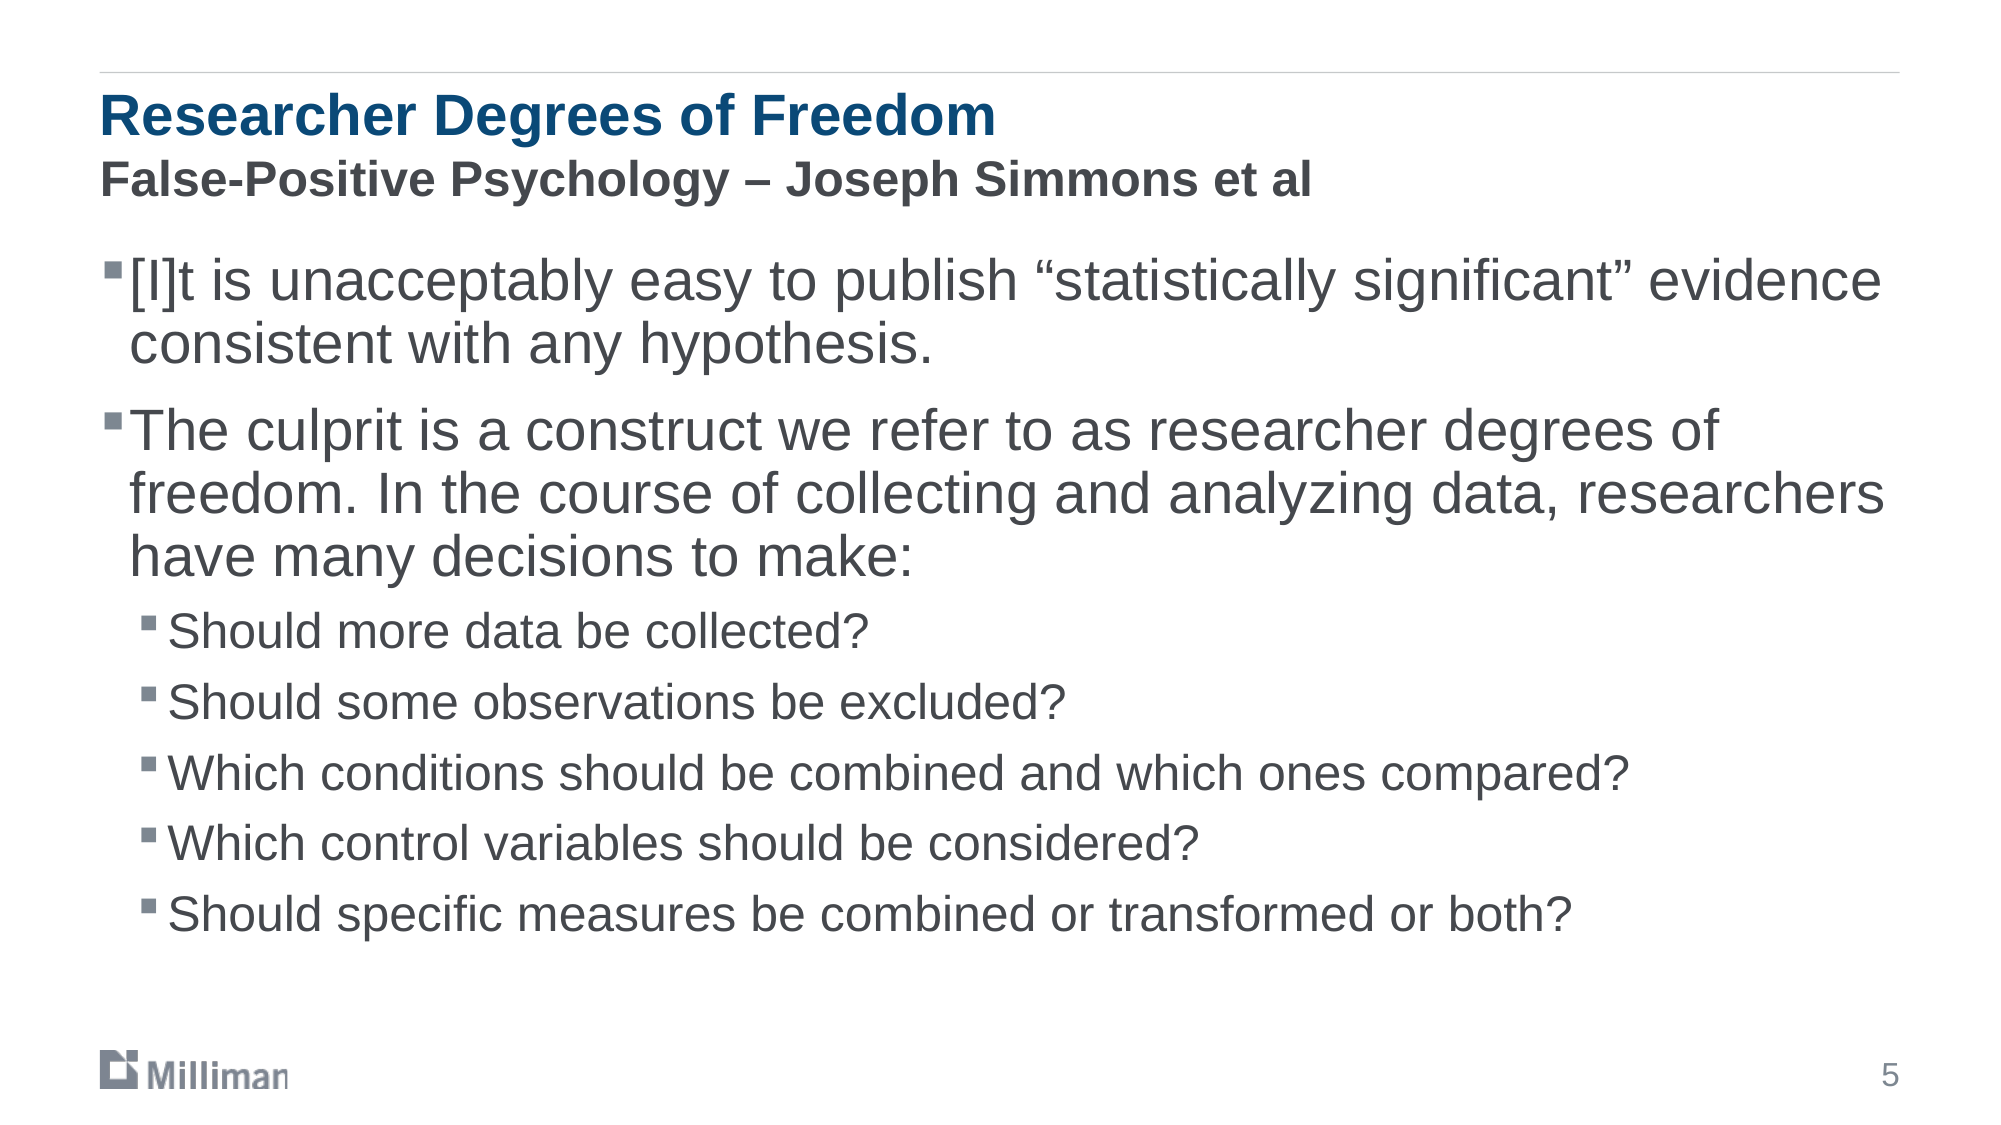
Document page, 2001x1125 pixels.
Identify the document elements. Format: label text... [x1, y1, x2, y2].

list False-Positive Psychology – Joseph Simmons et al [99, 153, 1900, 216]
title Researcher Degrees of Freedom [99, 85, 1900, 153]
list [I]t is unacceptably easy to publish “statistically significant” evidence consistent with any hypothesis. The culprit is a construct we refer to as researcher degrees of freedom. In the course of collecting and analyzing data, researchers have many decisions to make: Should more data be collected? Should some observations be excluded? Which conditions should be combined and which ones compared? Which control variables should be considered? Should specific measures be combined or transformed or both? [99, 249, 1900, 1000]
slide_number 5 [1812, 1054, 1900, 1093]
